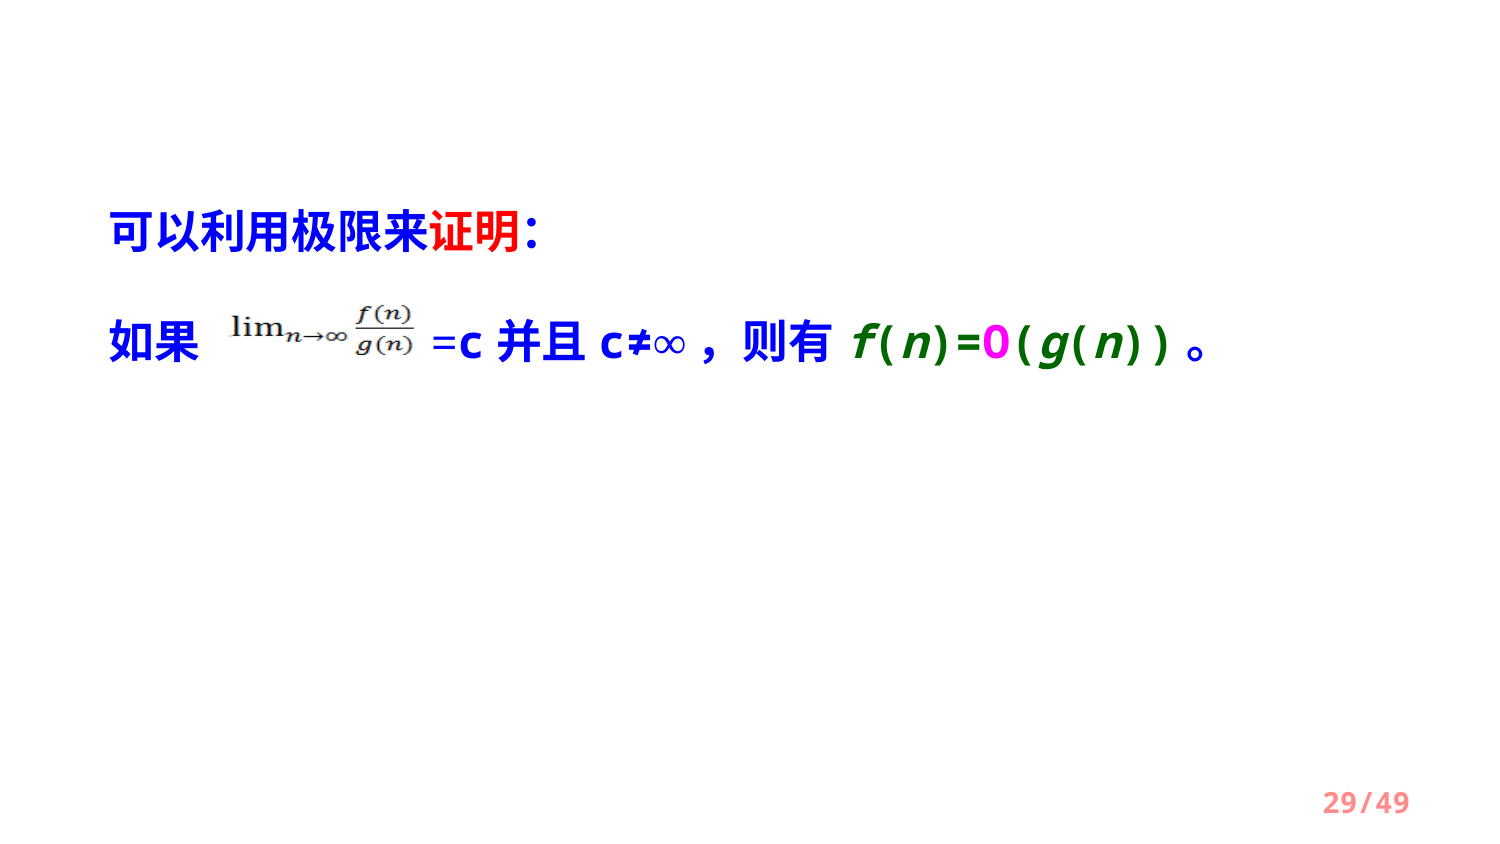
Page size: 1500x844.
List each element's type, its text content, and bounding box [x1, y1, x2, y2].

slide_number /49 [1074, 782, 1425, 827]
picture [222, 292, 422, 367]
text_box 可以利用极限来证明： 如果 =c并且c≠∞，则有f(n)=O(g(n))。 [93, 140, 1360, 376]
